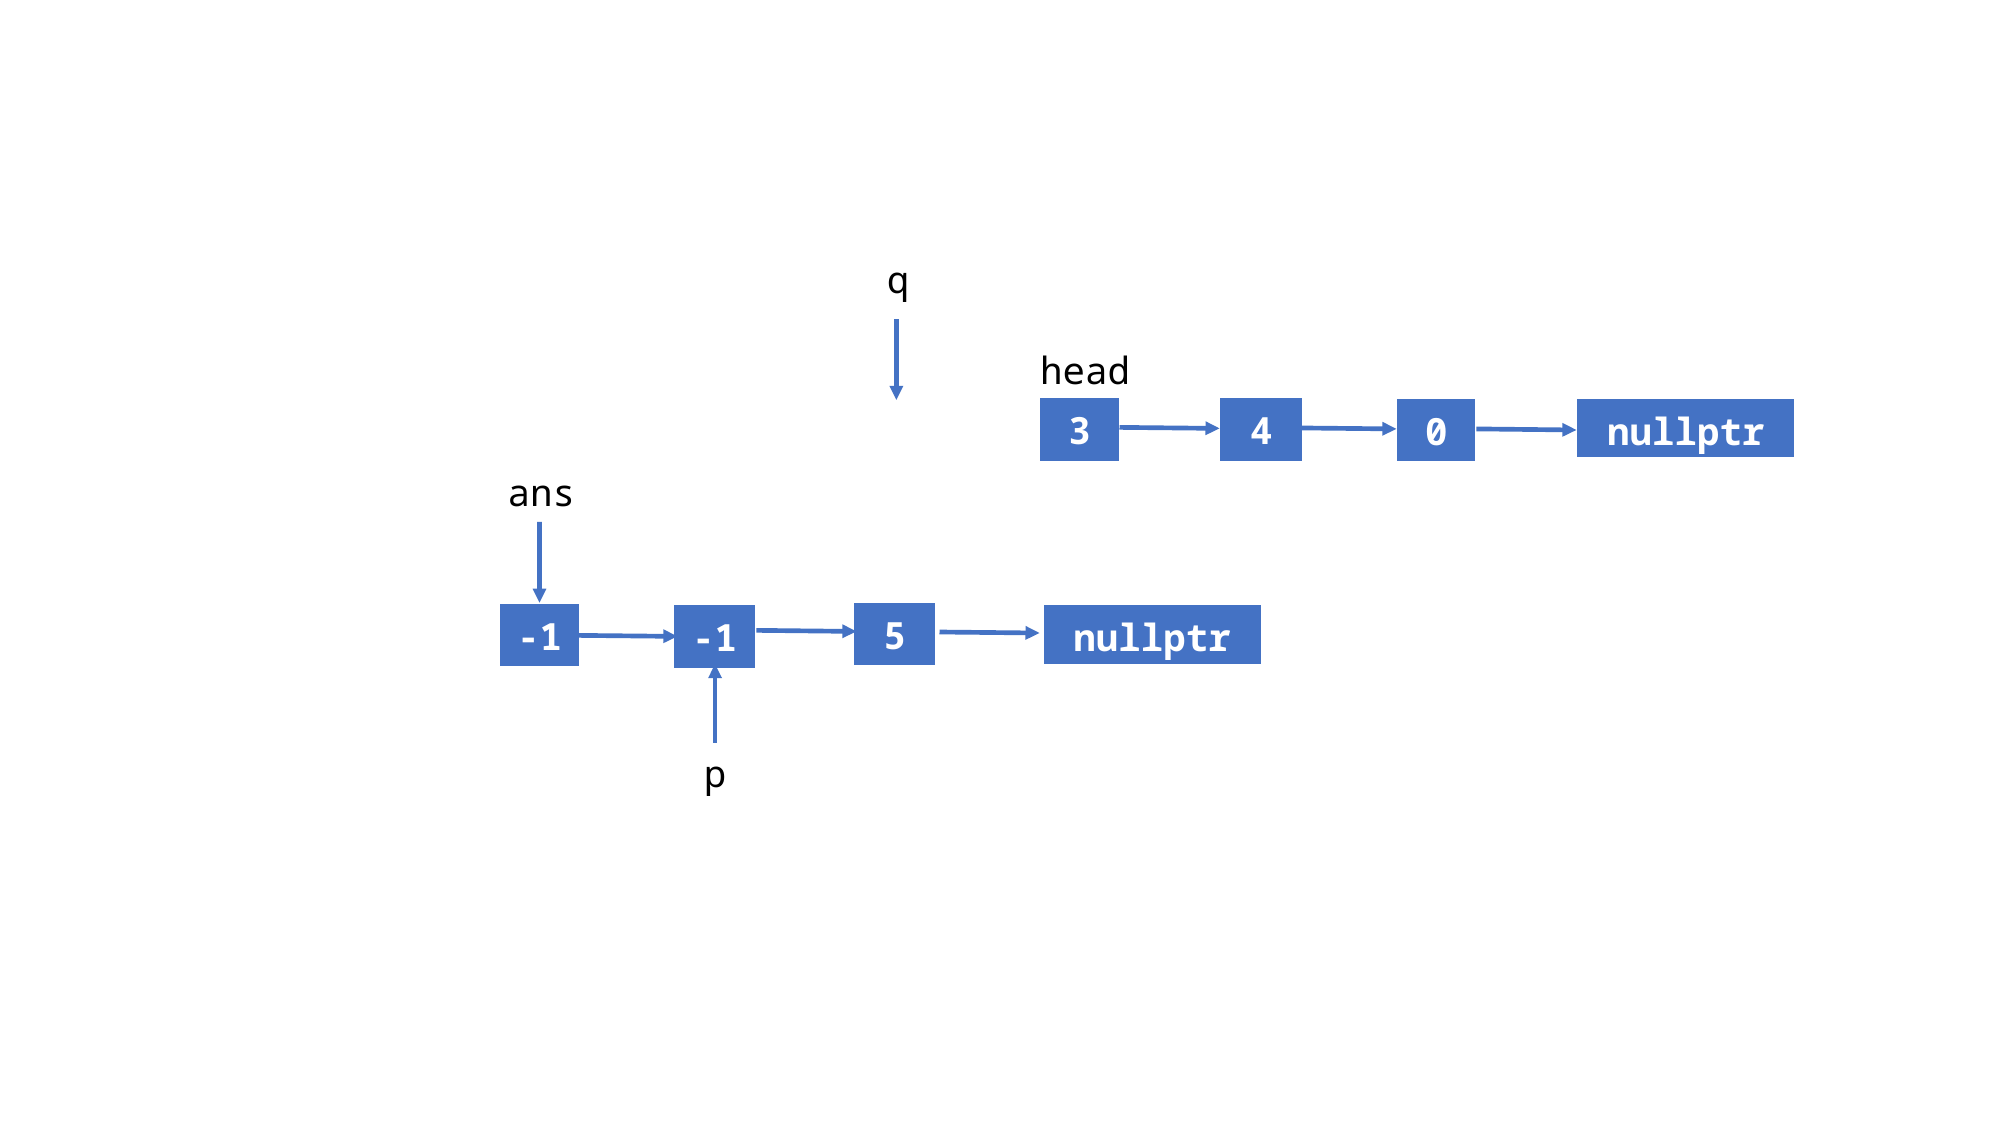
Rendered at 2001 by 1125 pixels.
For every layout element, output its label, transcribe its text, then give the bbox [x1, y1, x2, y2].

text_box q [838, 248, 959, 309]
table_header nullptr [1044, 605, 1261, 664]
text_box p [654, 742, 776, 803]
table_header 4 [1220, 398, 1302, 461]
table_header 3 [1040, 400, 1119, 461]
table_header -1 [500, 604, 579, 666]
table_header nullptr [1577, 399, 1794, 457]
table_header 5 [854, 603, 935, 665]
table_header 0 [1397, 399, 1475, 461]
table_header -1 [674, 605, 755, 668]
text_box head [996, 339, 1174, 400]
text_box ans [481, 461, 602, 522]
